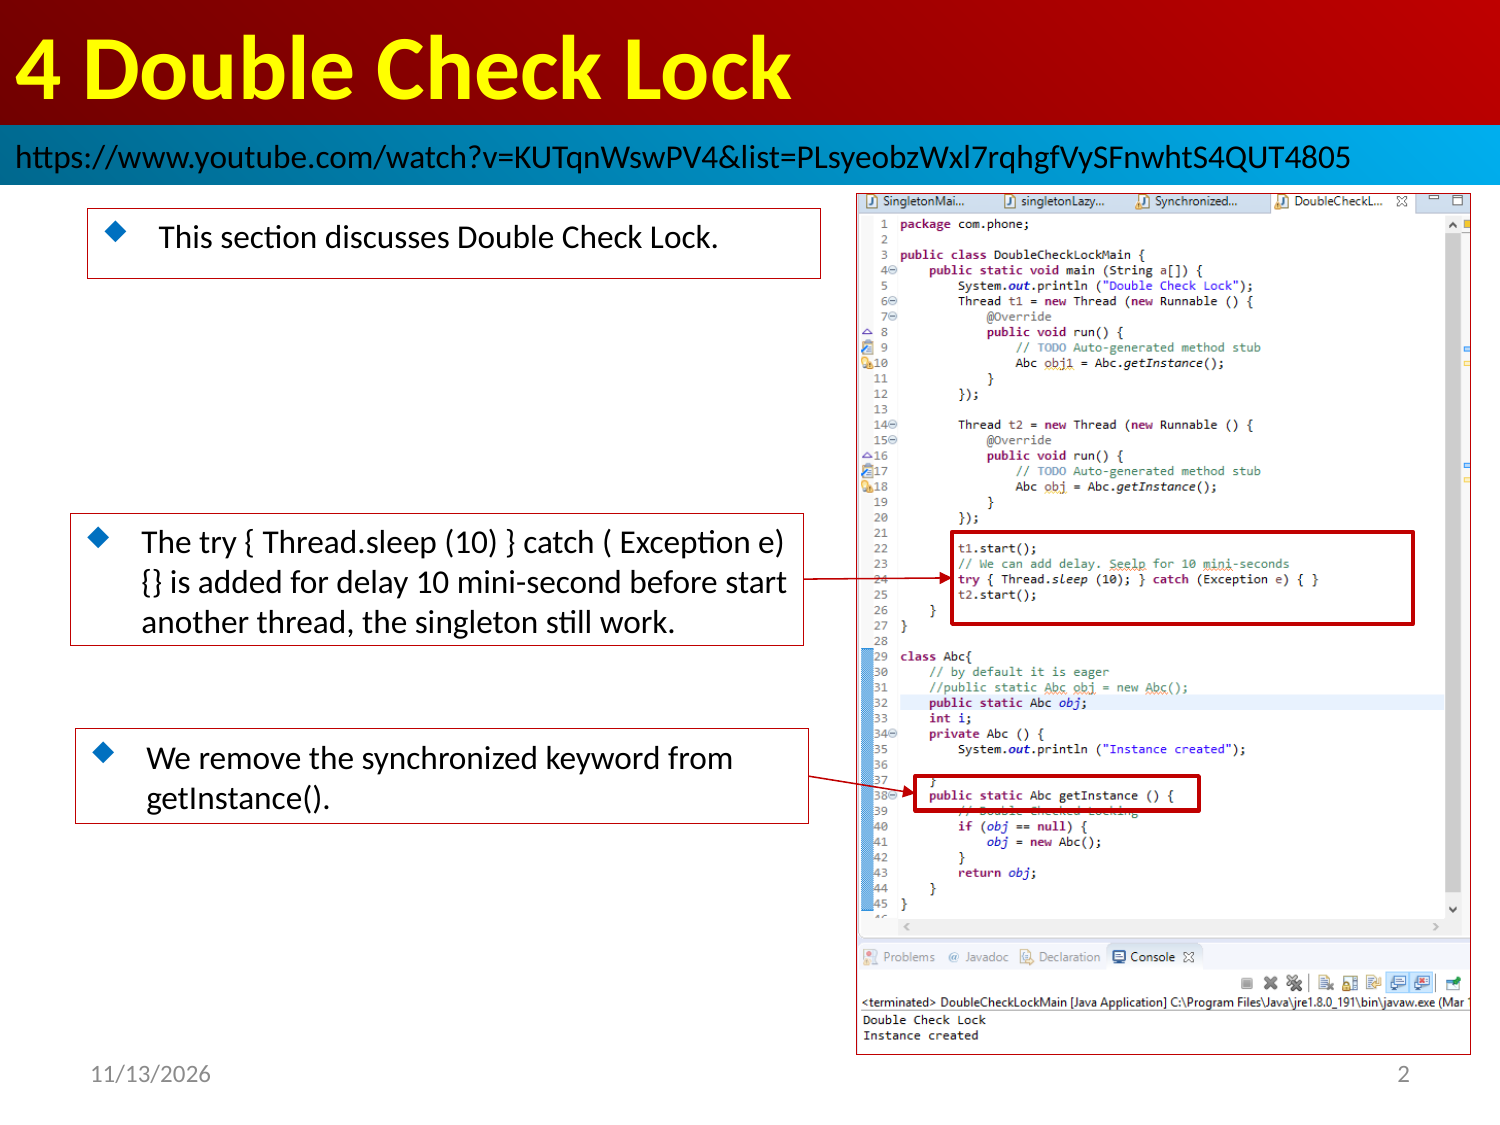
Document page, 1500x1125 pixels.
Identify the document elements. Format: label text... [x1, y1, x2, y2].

text_box We remove the synchronized keyword from getInstance(). [75, 728, 809, 824]
title 4 Double Check Lock [0, 0, 1500, 125]
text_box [808, 775, 916, 794]
subtitle This section discusses Double Check Lock. [87, 208, 821, 279]
picture [856, 193, 1471, 1055]
text_box The try { Thread.sleep (10) } catch ( Exception e) {} is added for delay 10 mini-second before start another thread, the singleton still work. [70, 513, 804, 646]
text_box https://www.youtube.com/watch?v=KUTqnWswPV4&list=PLsyeobzWxl7rqhgfVySFnwhtS4QUT4805 [0, 125, 1500, 185]
slide_number 2 [1074, 1063, 1425, 1103]
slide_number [75, 1042, 425, 1103]
